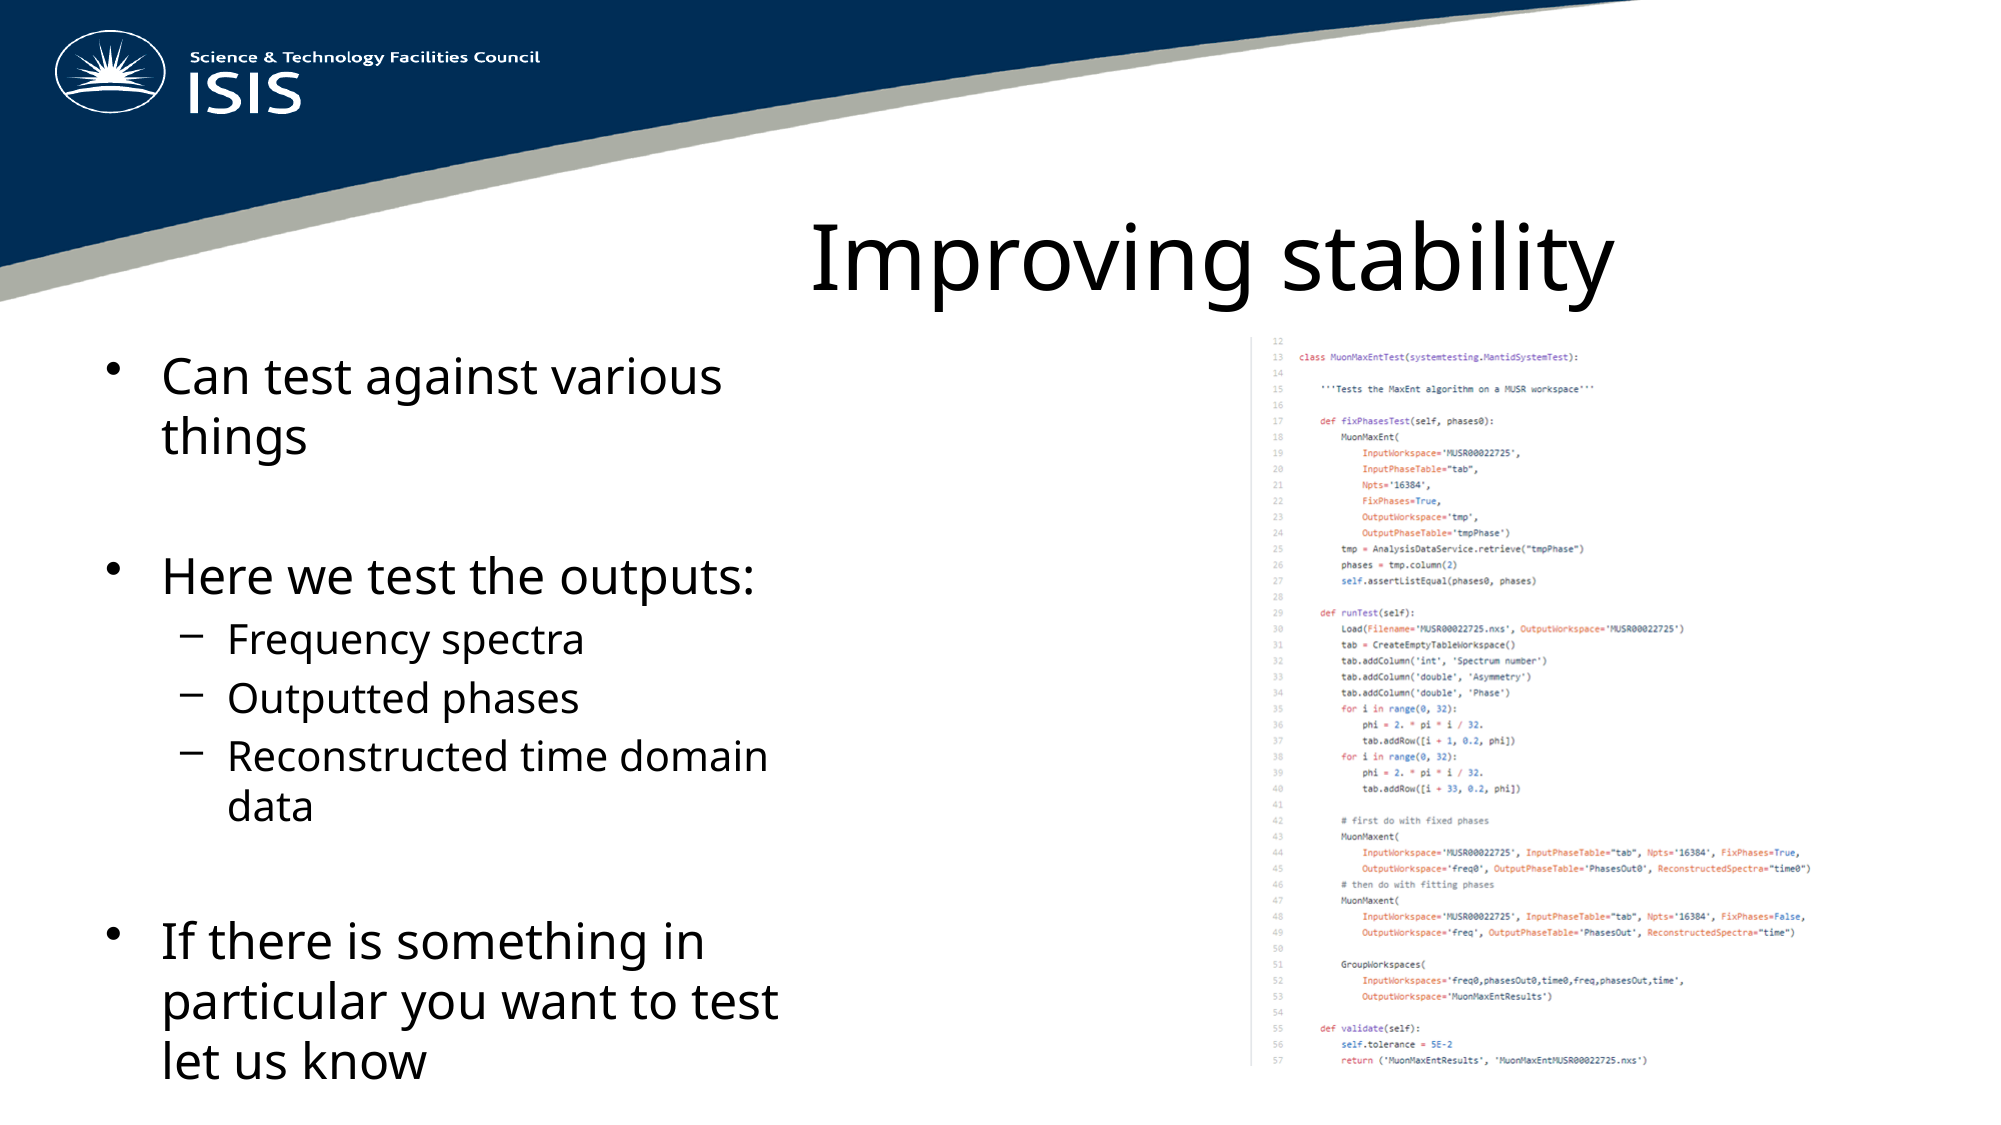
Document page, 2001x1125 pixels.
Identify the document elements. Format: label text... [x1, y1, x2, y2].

picture [0, 0, 2000, 302]
title Improving stability [527, 154, 1900, 354]
picture [1213, 336, 1897, 1066]
list Can test against various things Here we test the outputs: Frequency spectra Outputted phases Reconstructed time domain data If there is something in particular you want to test let us know [89, 337, 866, 969]
